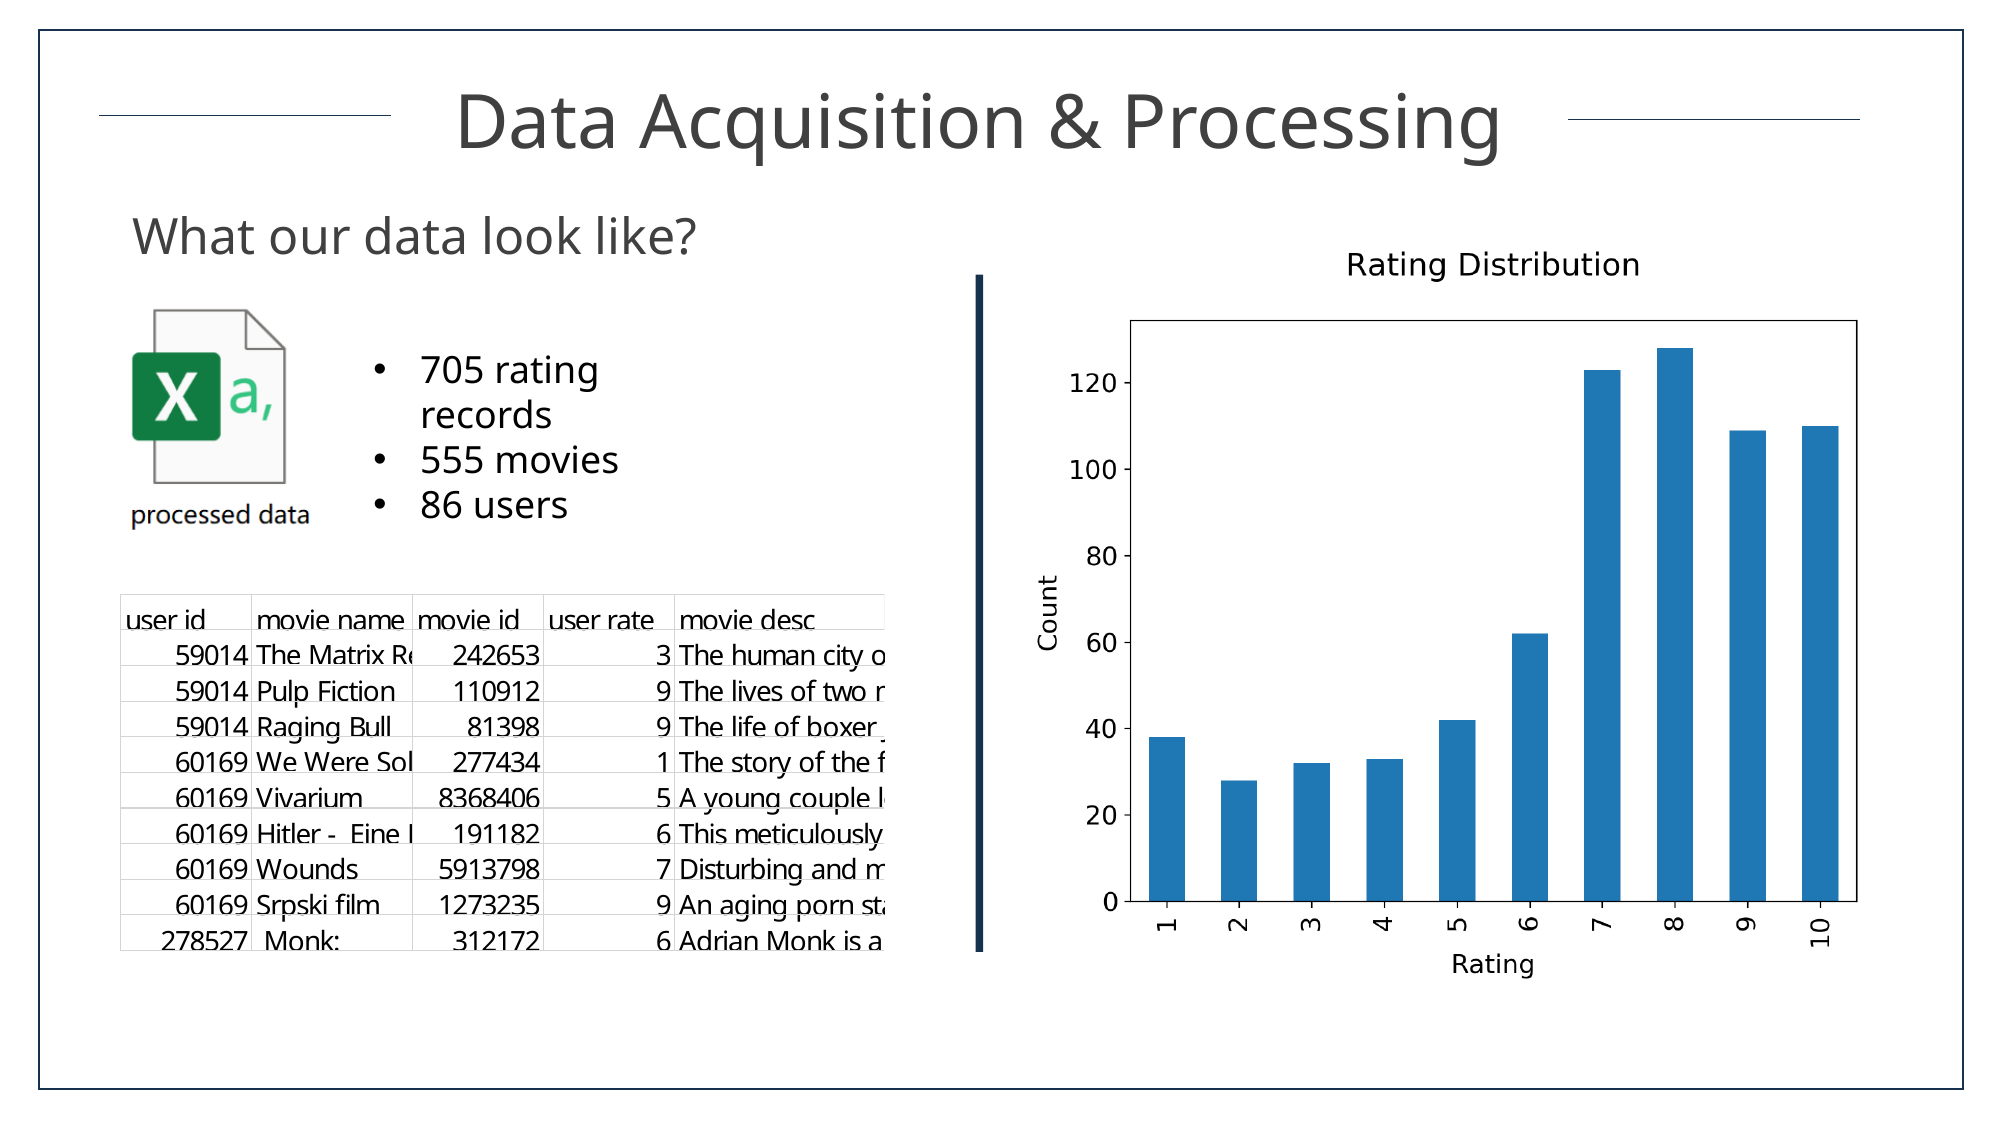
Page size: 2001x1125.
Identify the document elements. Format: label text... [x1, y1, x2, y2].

text_box [975, 274, 984, 953]
text_box [38, 29, 1964, 1090]
picture [120, 297, 333, 537]
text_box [120, 593, 886, 952]
text_box Data Acquisition & Processing [439, 66, 1520, 172]
text_box What our data look like? [117, 196, 713, 272]
picture [1013, 230, 1950, 984]
text_box 705 rating records 555 movies 86 users [358, 338, 745, 534]
